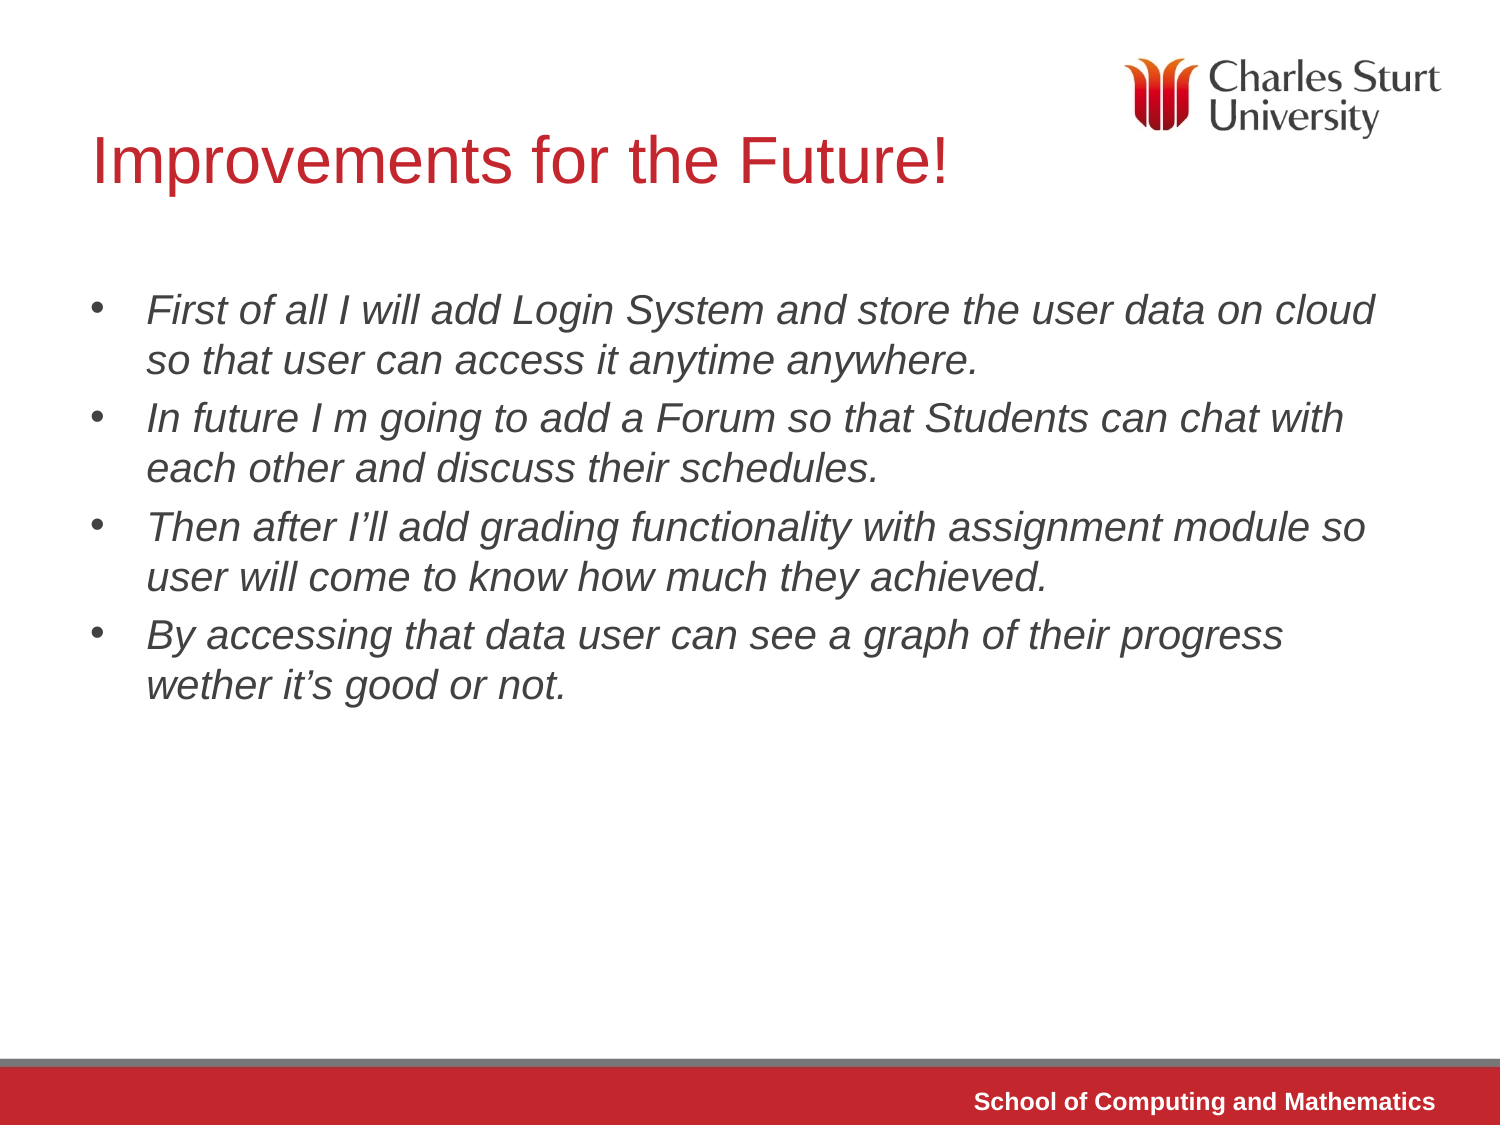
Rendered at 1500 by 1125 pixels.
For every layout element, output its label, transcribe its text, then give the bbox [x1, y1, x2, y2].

title Improvements for the Future! [76, 125, 1435, 188]
picture [0, 0, 1500, 1125]
list First of all I will add Login System and store the user data on cloud so that user can access it anytime anywhere. In future I m going to add a Forum so that Students can chat with each other and discuss their schedules. Then after I’ll add grading functionality with assignment module so user will come to know how much they achieved. By accessing that data user can see a graph of their progress wether it’s good or not. [75, 231, 1436, 1024]
